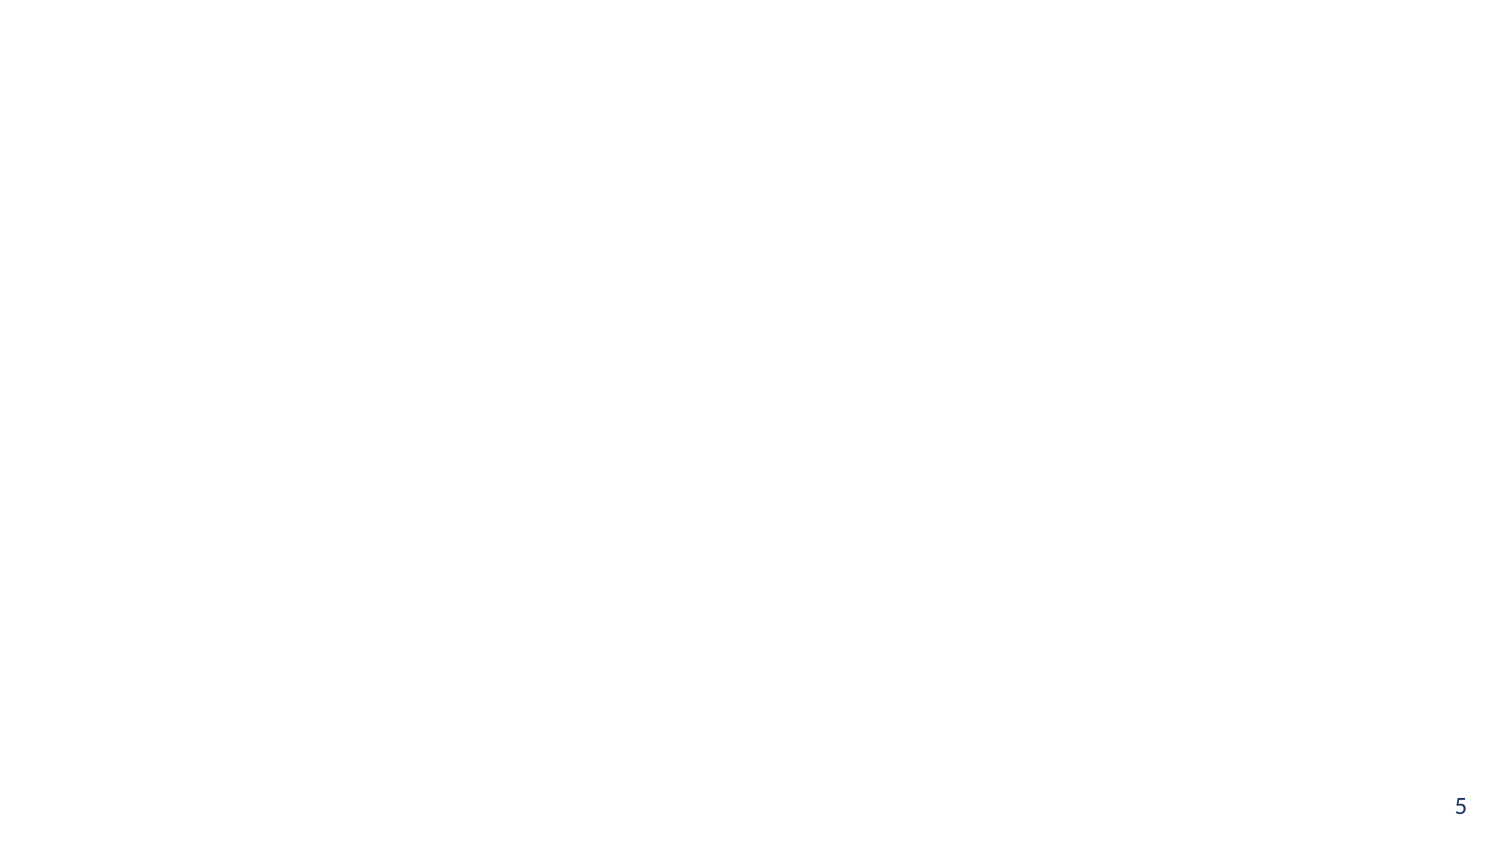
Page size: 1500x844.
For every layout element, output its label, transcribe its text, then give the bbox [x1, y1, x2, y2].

slide_number 5 [1132, 782, 1483, 827]
